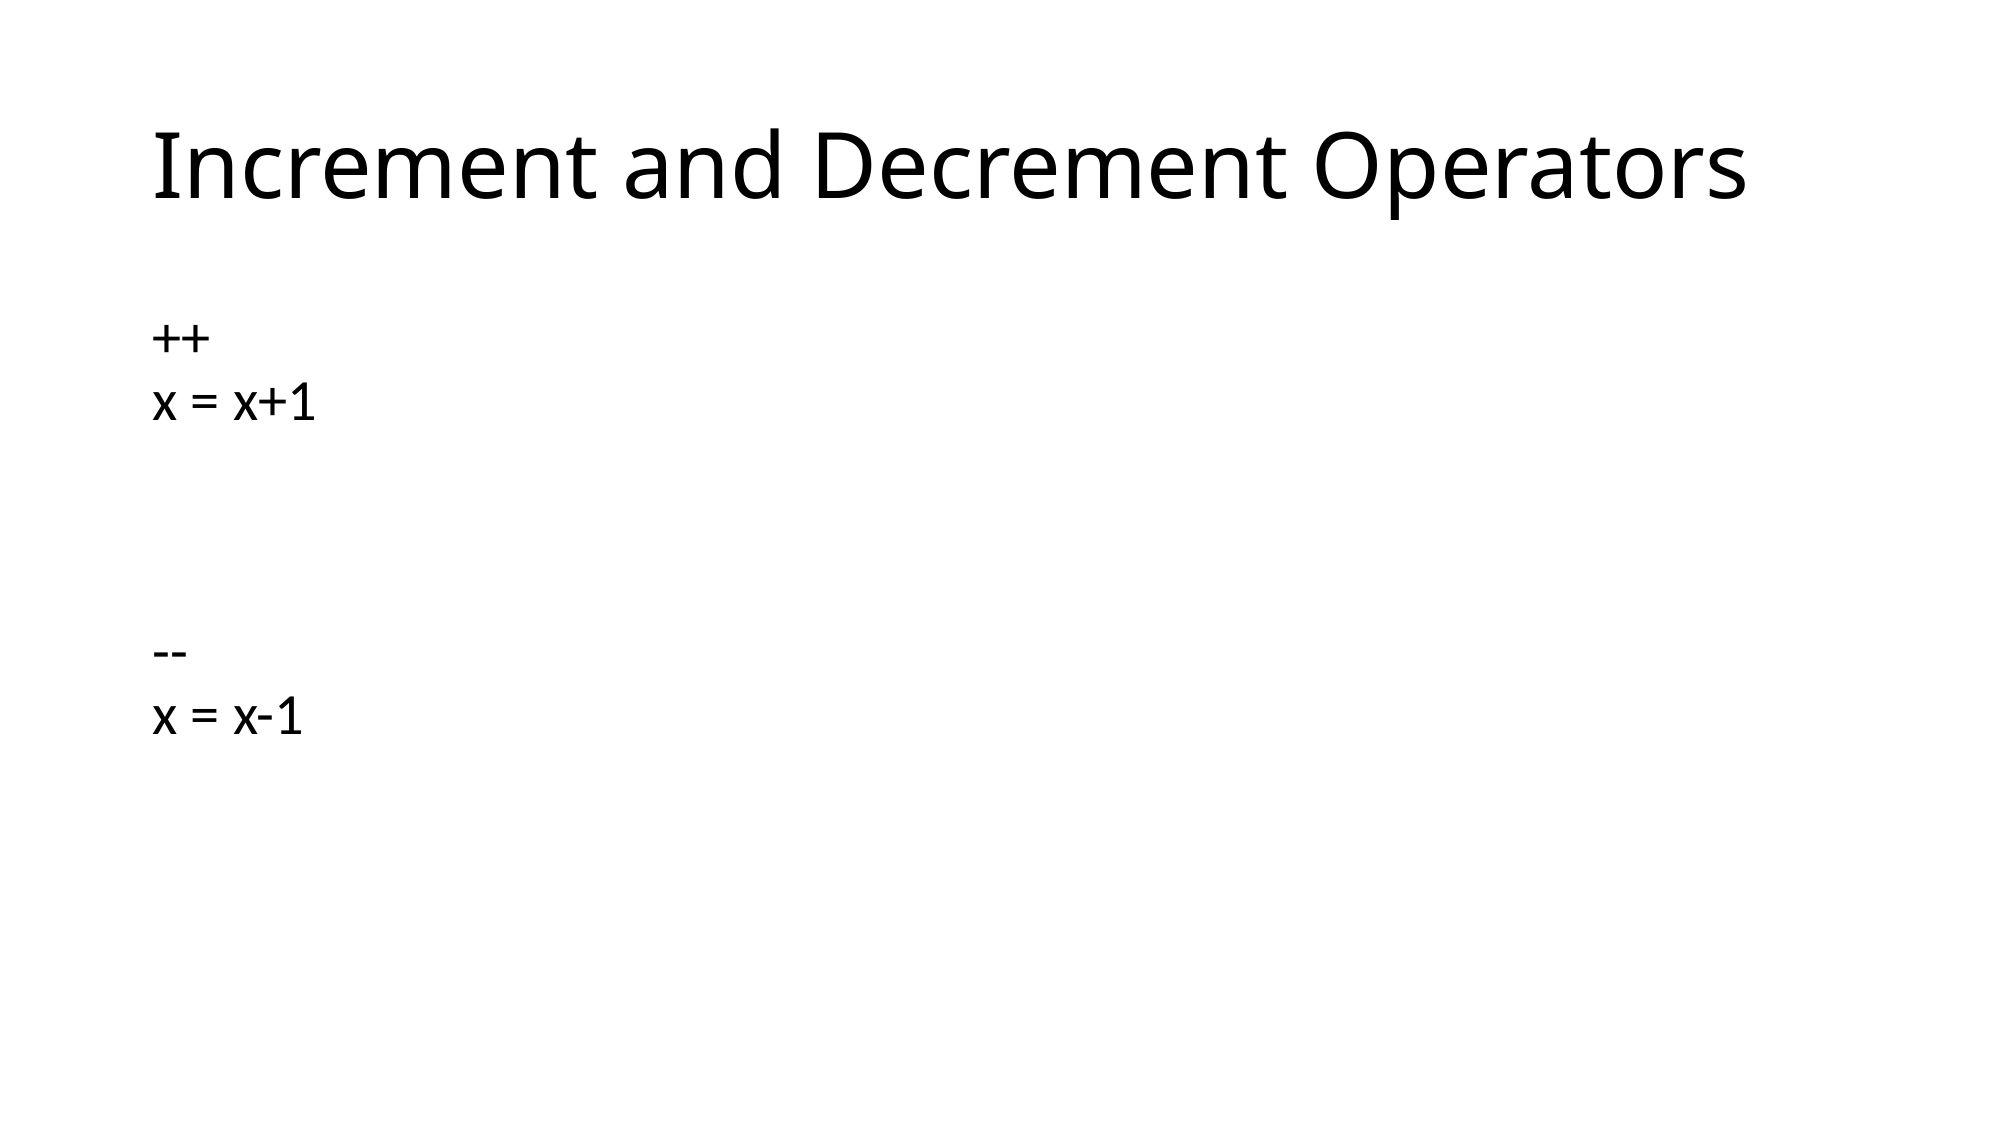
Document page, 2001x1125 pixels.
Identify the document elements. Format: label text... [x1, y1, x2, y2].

title Increment and Decrement Operators [137, 59, 1863, 278]
list ++ x = x+1 -- x = x-1 [137, 299, 1863, 1014]
